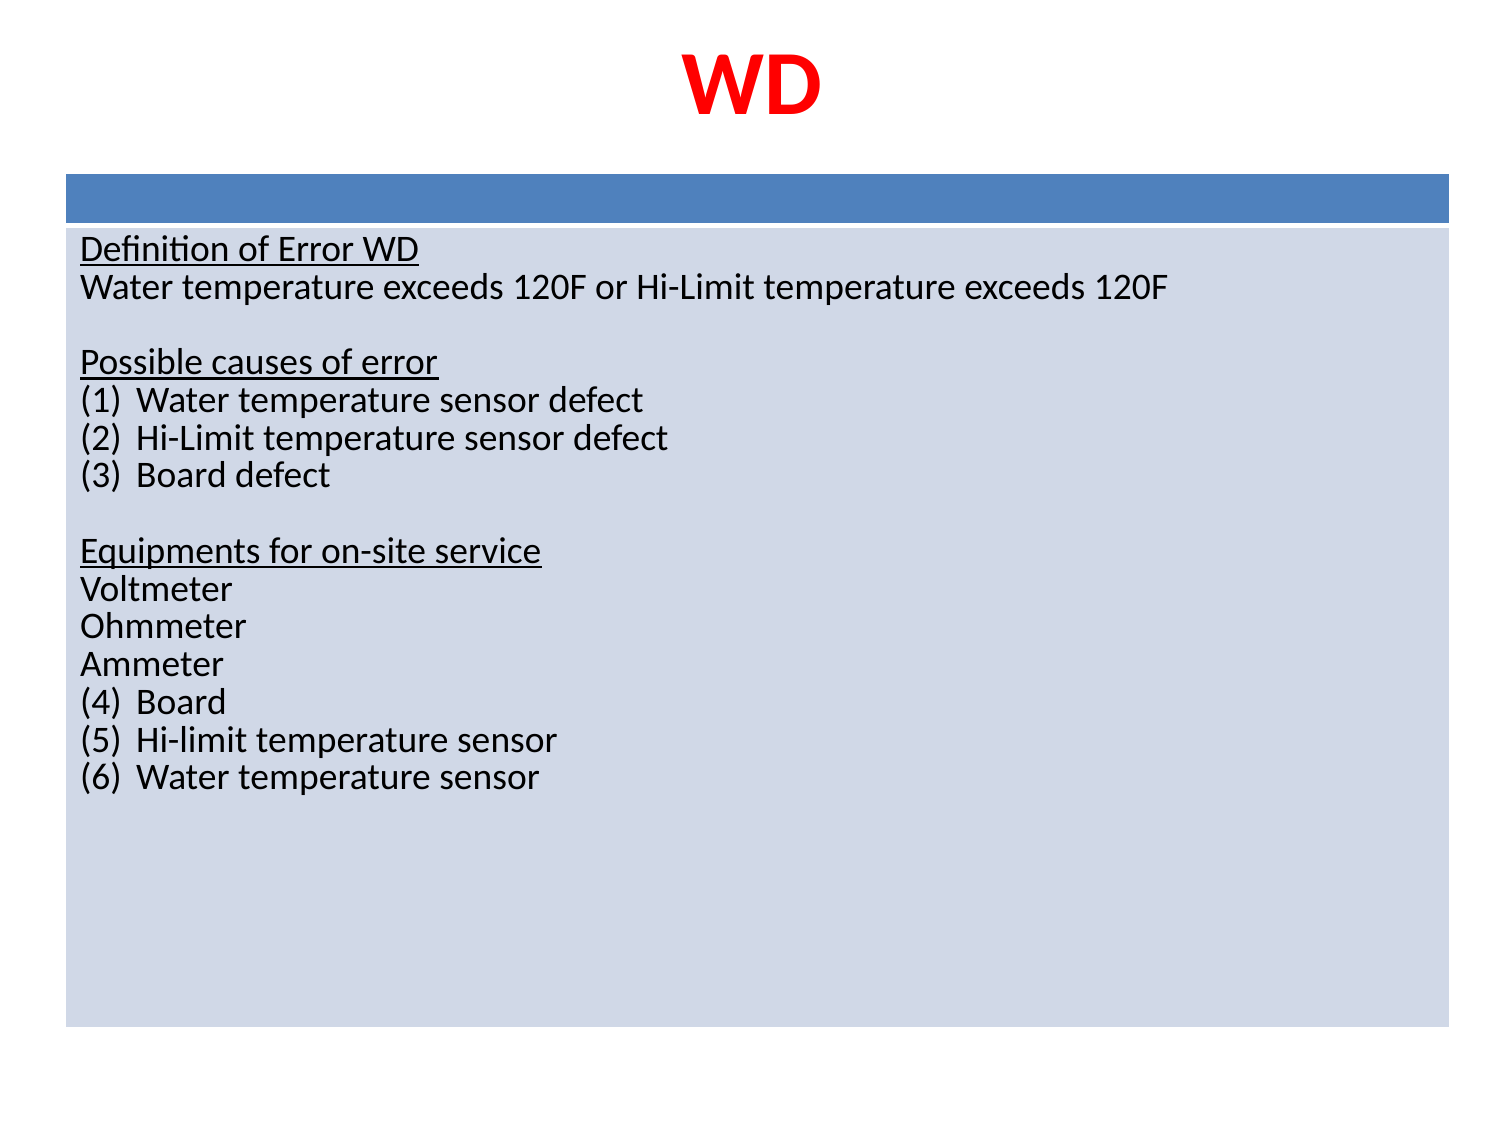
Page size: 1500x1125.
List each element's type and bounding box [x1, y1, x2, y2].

table_cell [66, 228, 1449, 1027]
table_header [66, 174, 1449, 223]
title [76, 0, 1427, 172]
